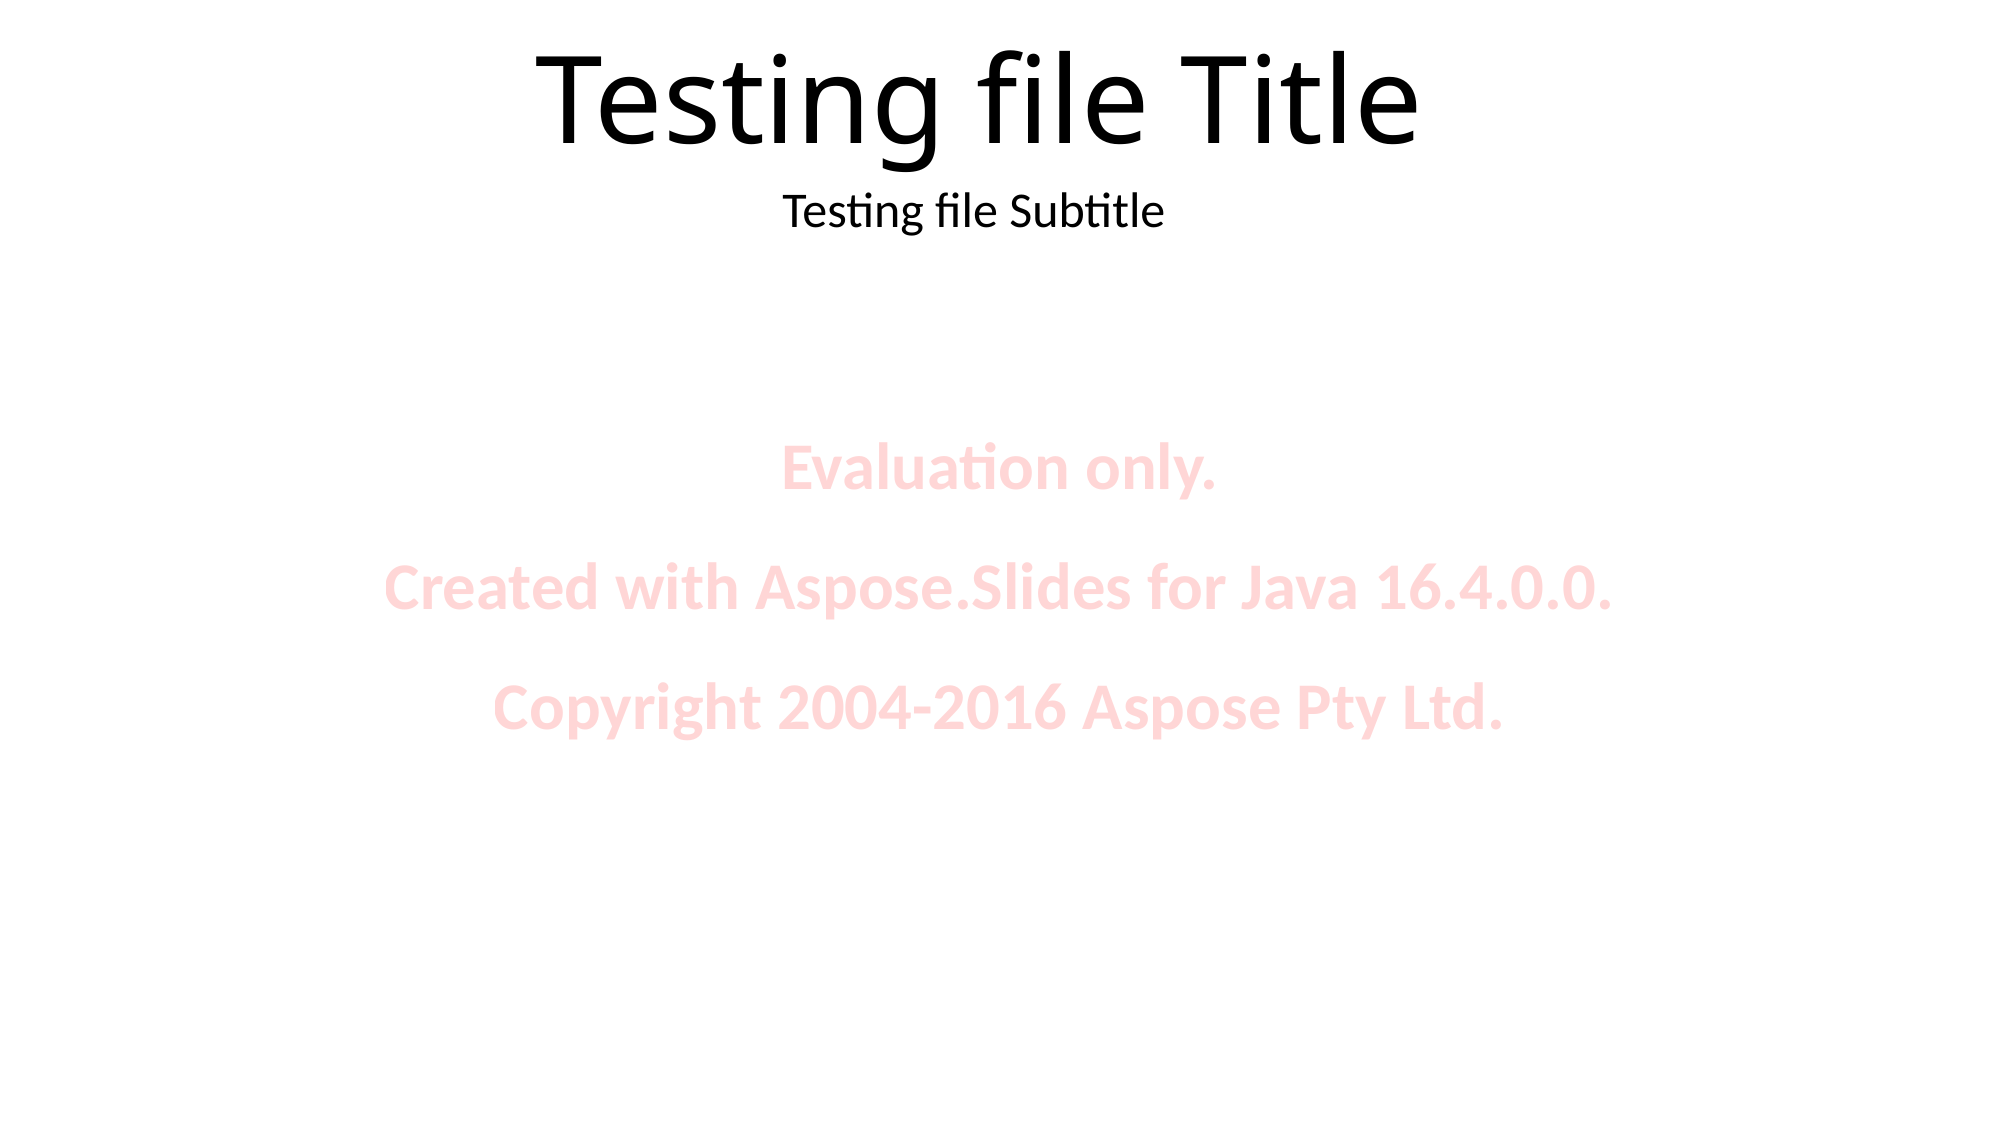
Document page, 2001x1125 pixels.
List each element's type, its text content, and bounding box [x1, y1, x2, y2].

text_box Evaluation only. Created with Aspose.Slides for Java 16.4.0.0. Copyright 2004-2016 Aspose Pty Ltd. [370, 375, 1630, 750]
subtitle Testing file Subtitle [229, 177, 1730, 449]
title Testing file Title [229, 31, 1730, 177]
